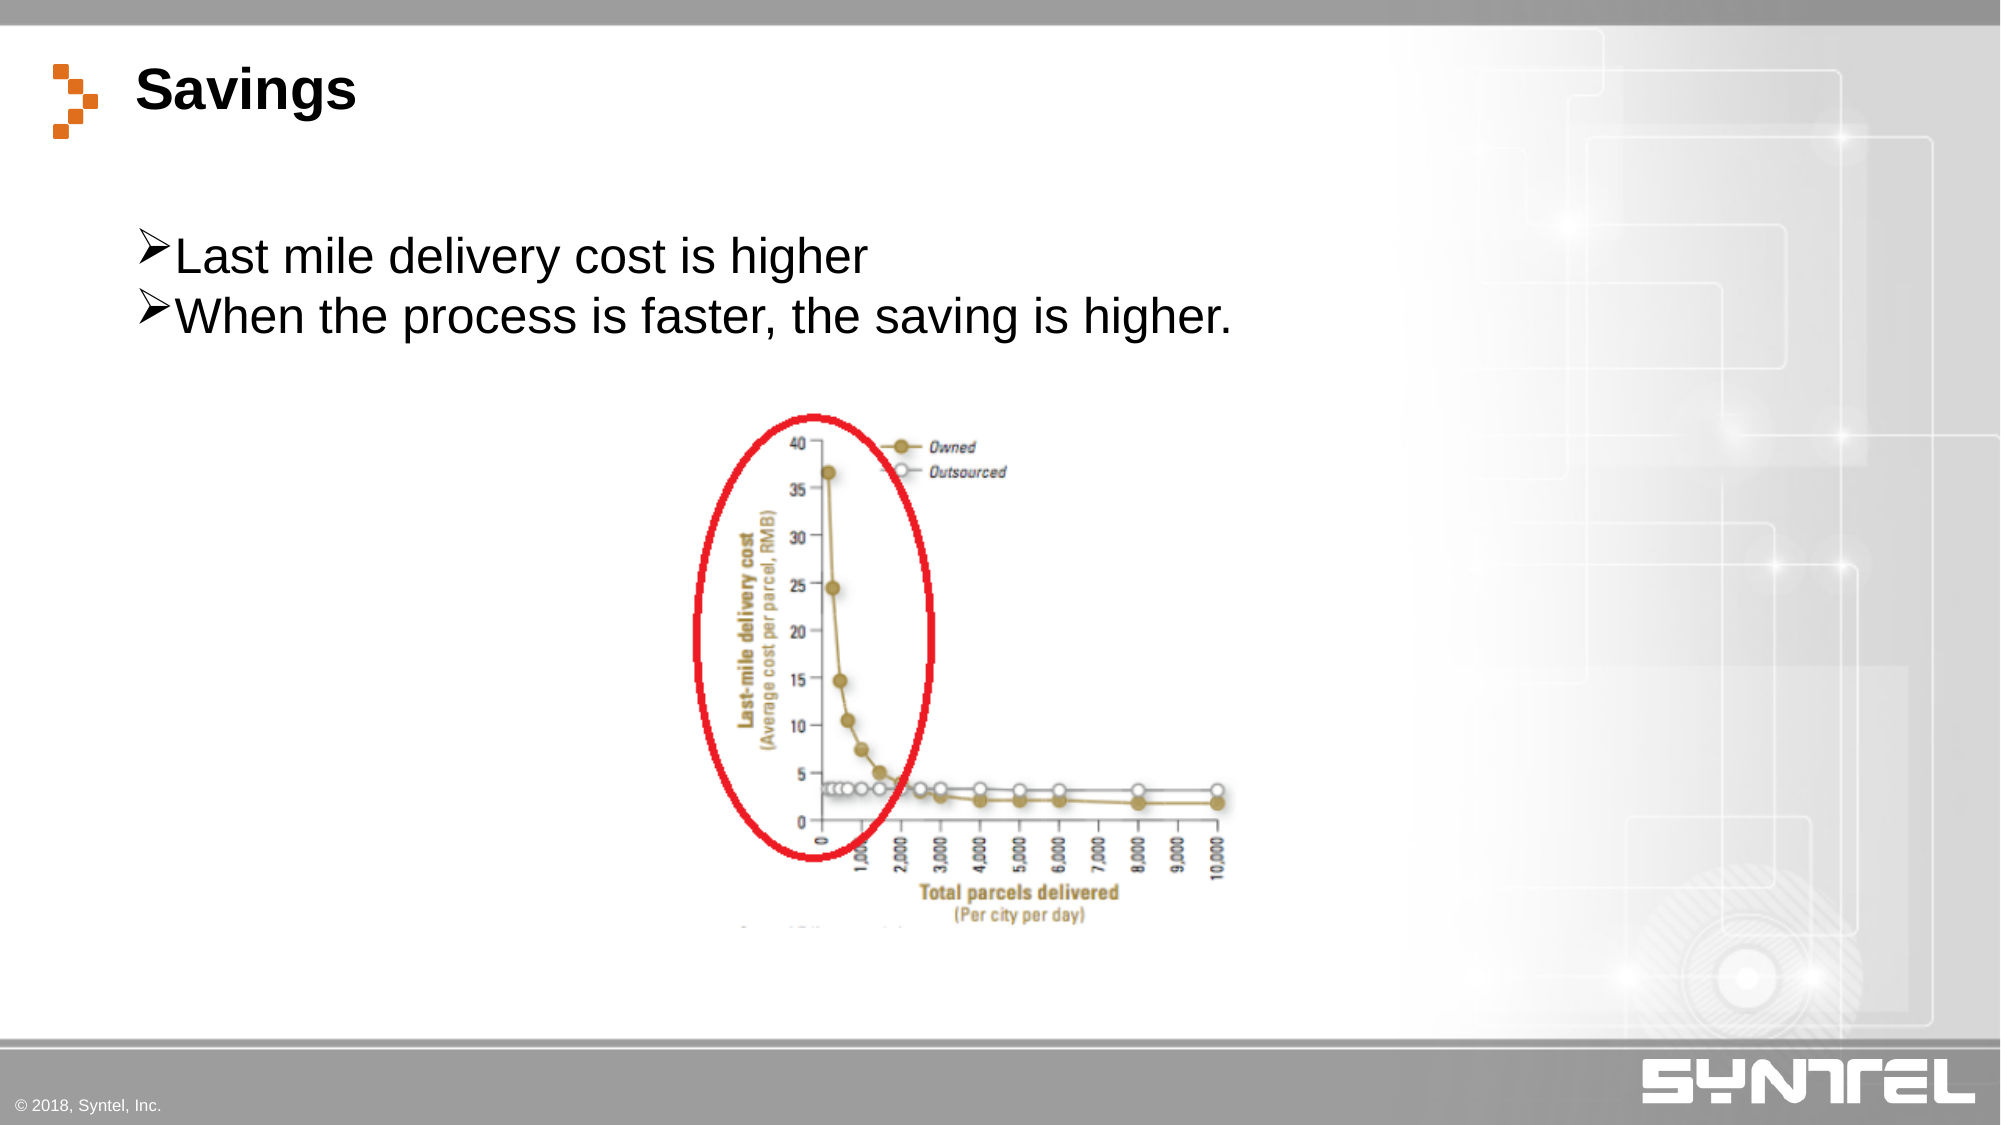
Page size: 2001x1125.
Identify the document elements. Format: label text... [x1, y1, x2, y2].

text_box Savings [120, 43, 2000, 160]
footer © 2018, Syntel, Inc. [0, 1087, 675, 1124]
picture [0, 0, 2001, 1125]
text_box Last mile delivery cost is higher When the process is faster, the saving is higher. [120, 215, 1870, 351]
